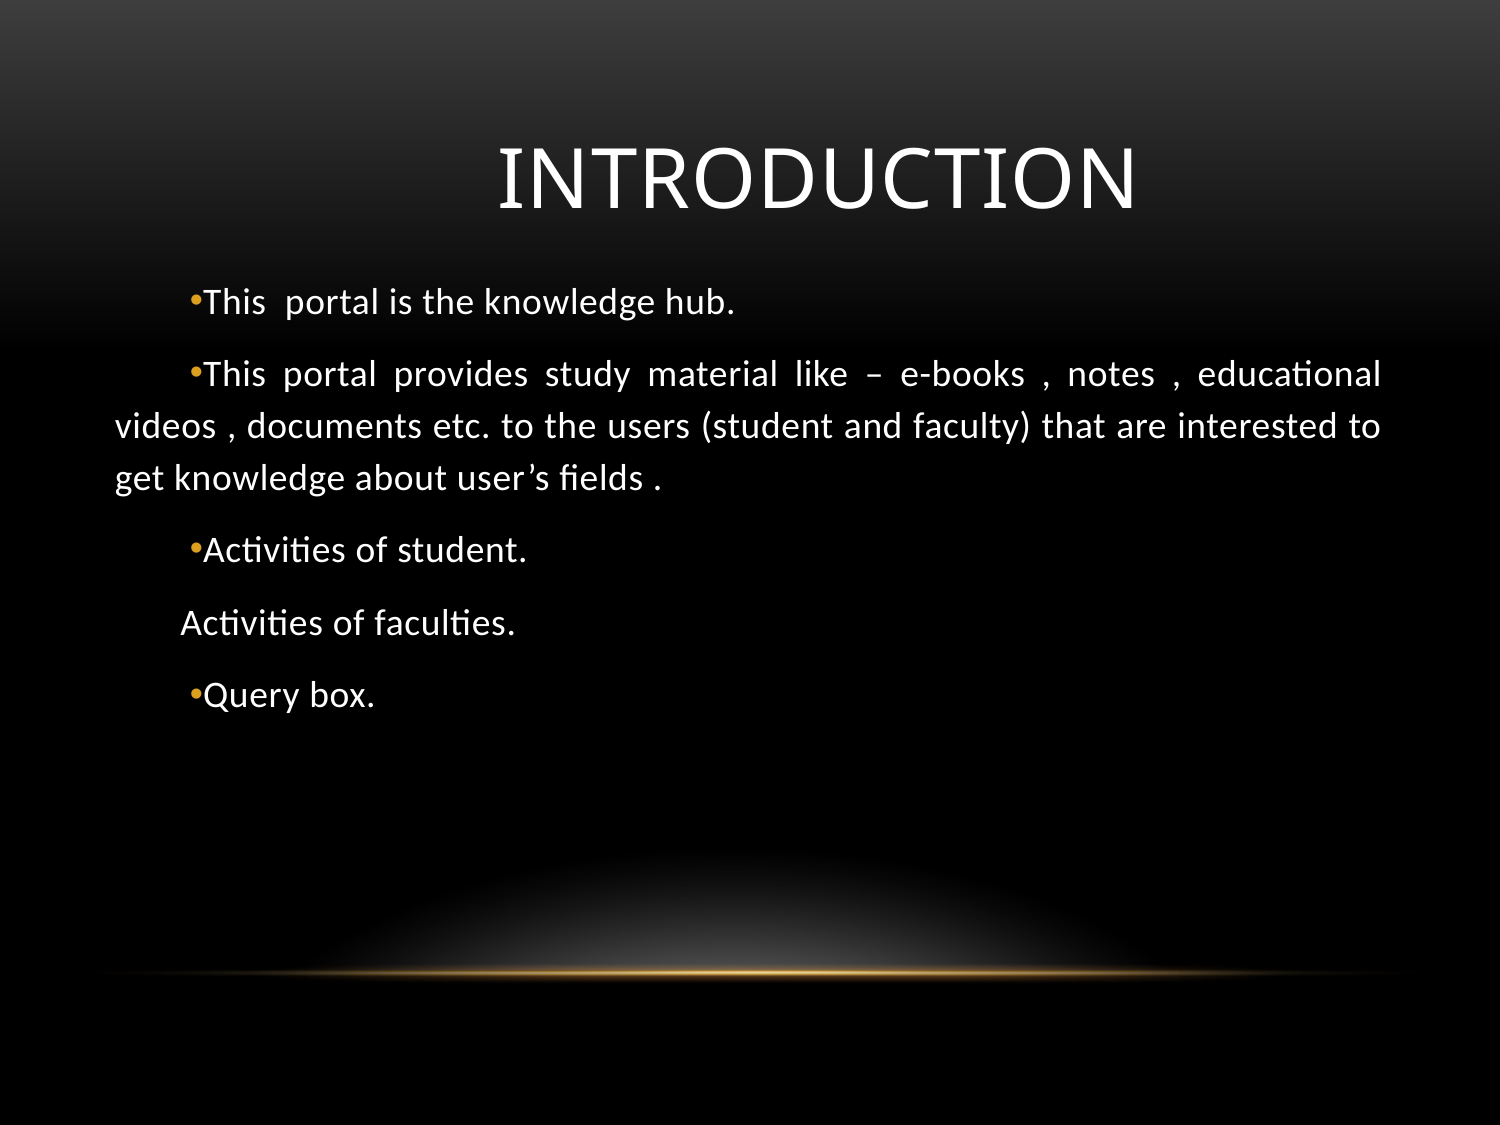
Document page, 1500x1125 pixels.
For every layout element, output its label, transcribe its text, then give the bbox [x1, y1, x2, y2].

picture [0, 0, 1500, 1125]
list This portal is the knowledge hub. This portal provides study material like – e-books , notes , educational videos , documents etc. to the users (student and faculty) that are interested to get knowledge about user’s fields . Activities of student. Activities of faculties. Query box. [99, 262, 1400, 938]
title INTRODUCTION [99, 45, 1400, 233]
